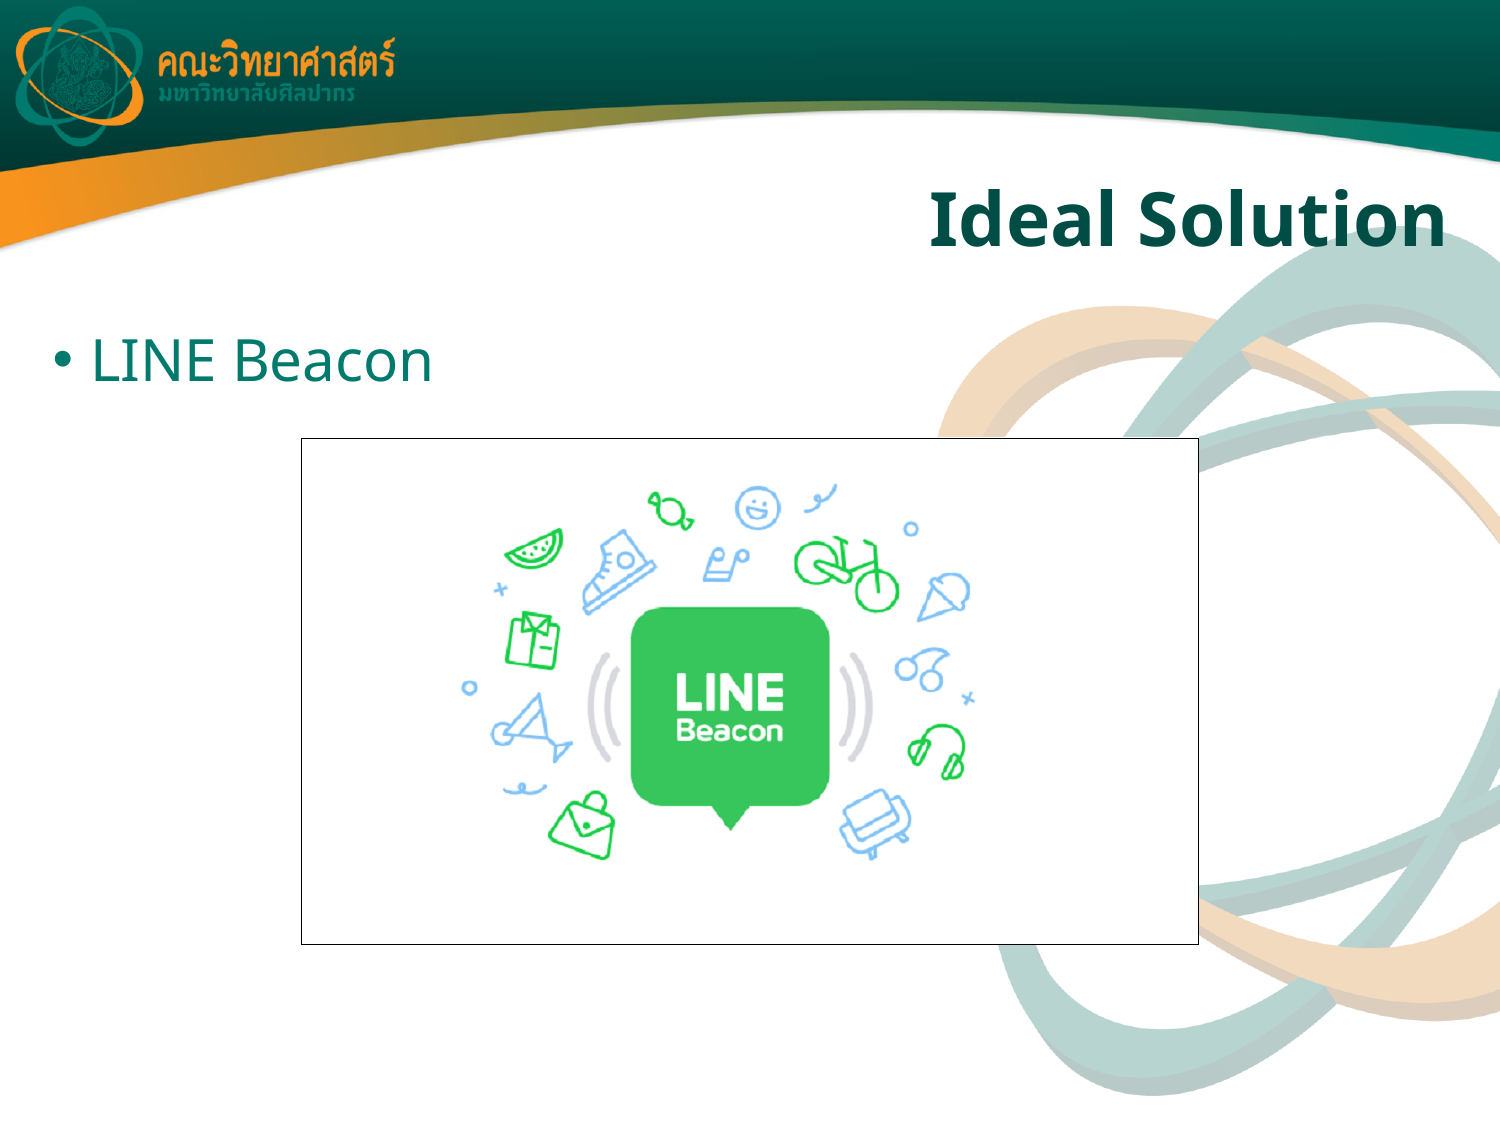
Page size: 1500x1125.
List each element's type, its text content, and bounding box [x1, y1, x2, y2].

list LINE Beacon [37, 323, 1465, 1014]
picture [0, 0, 1500, 1125]
title Ideal Solution [173, 141, 1465, 304]
